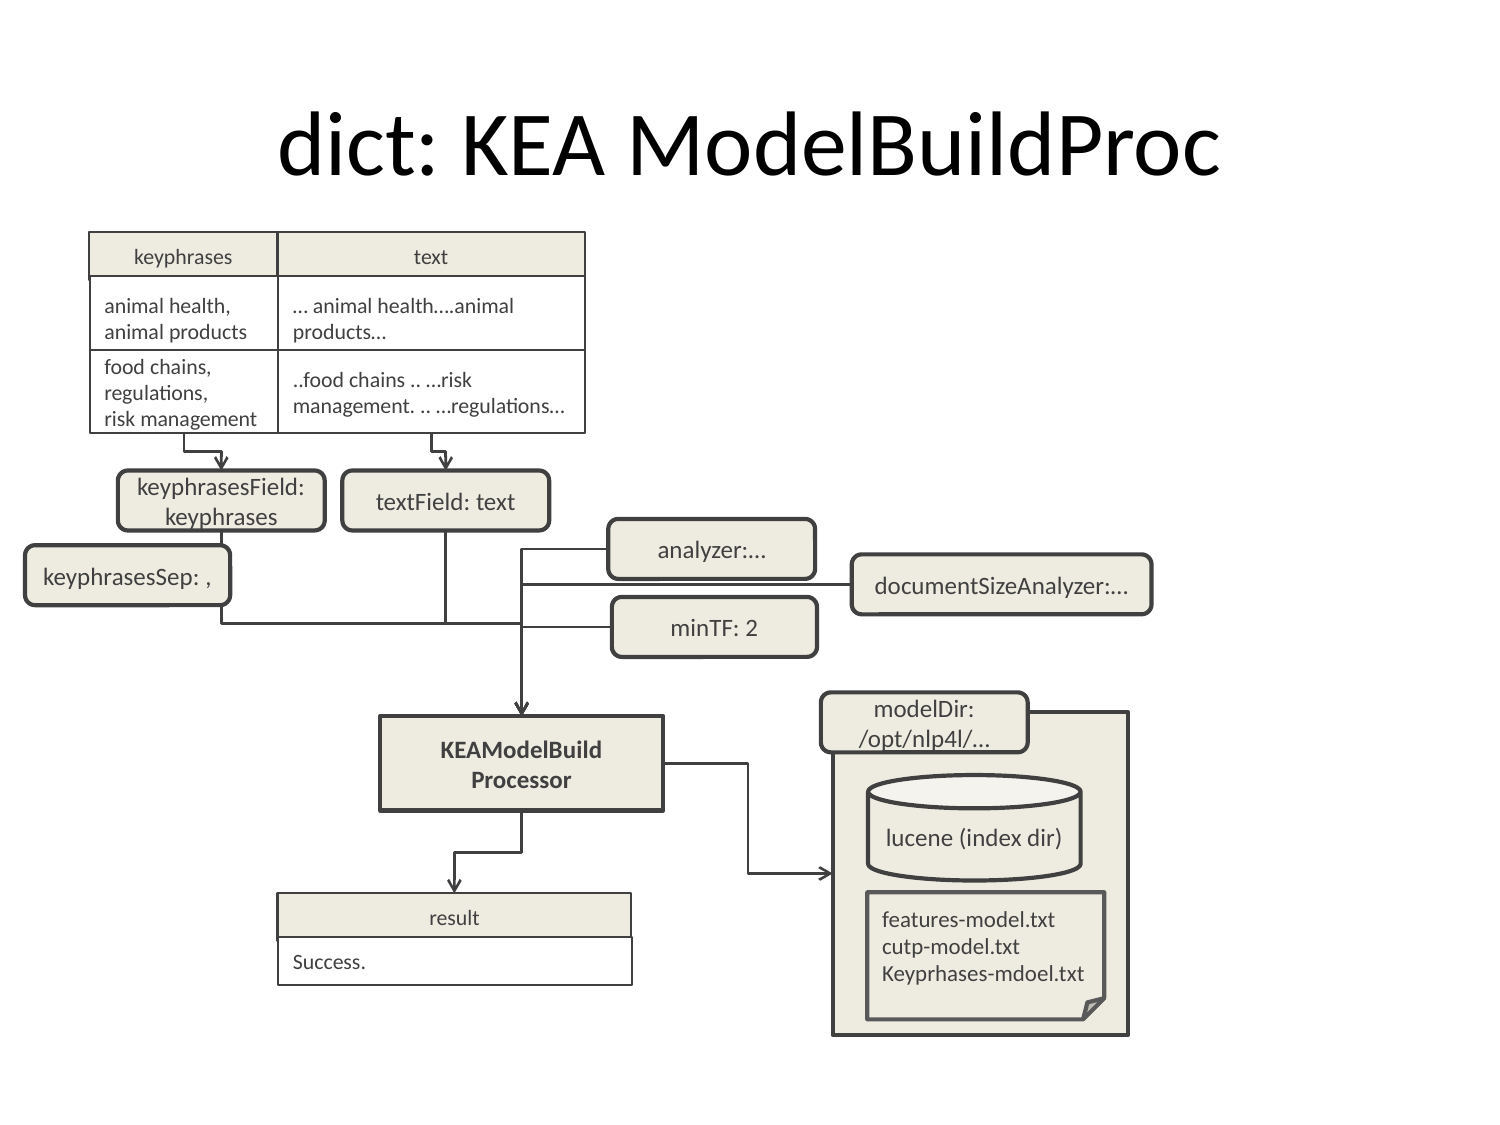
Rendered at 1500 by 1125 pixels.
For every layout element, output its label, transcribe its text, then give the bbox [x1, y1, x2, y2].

text_box keyphrases [87, 230, 275, 282]
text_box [662, 762, 833, 874]
text_box food chains, regulations, risk management [88, 348, 276, 435]
text_box KEAModelBuild Processor [378, 714, 665, 813]
text_box lucene (index dir) [865, 772, 1083, 883]
text_box animal health, animal products [88, 274, 276, 348]
text_box Success. [276, 935, 634, 987]
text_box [521, 548, 609, 583]
text_box textField: text [447, 468, 552, 533]
text_box ..food chains .. …risk management. .. …regulations… [276, 348, 587, 435]
text_box documentSizeAnalyzer:… [849, 552, 1154, 617]
text_box result [275, 891, 633, 943]
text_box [278, 472, 465, 774]
text_box analyzer:… [606, 516, 818, 582]
text_box keyphrasesSep: , [22, 543, 233, 608]
text_box … animal health….animal products… [276, 274, 587, 348]
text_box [521, 626, 613, 717]
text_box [390, 585, 515, 662]
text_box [419, 444, 458, 460]
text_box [446, 817, 530, 886]
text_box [183, 432, 222, 471]
title dict: KEA ModelBuildProc [75, 45, 1425, 233]
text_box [521, 584, 853, 717]
text_box modelDir: /opt/nlp4l/… [818, 690, 1030, 755]
text_box text [275, 230, 587, 274]
text_box [831, 710, 1130, 1037]
text_box keyphrasesField: keyphrases [115, 468, 323, 533]
text_box features-model.txt cutp-model.txt Keyprhases-mdoel.txt [865, 890, 1107, 1022]
